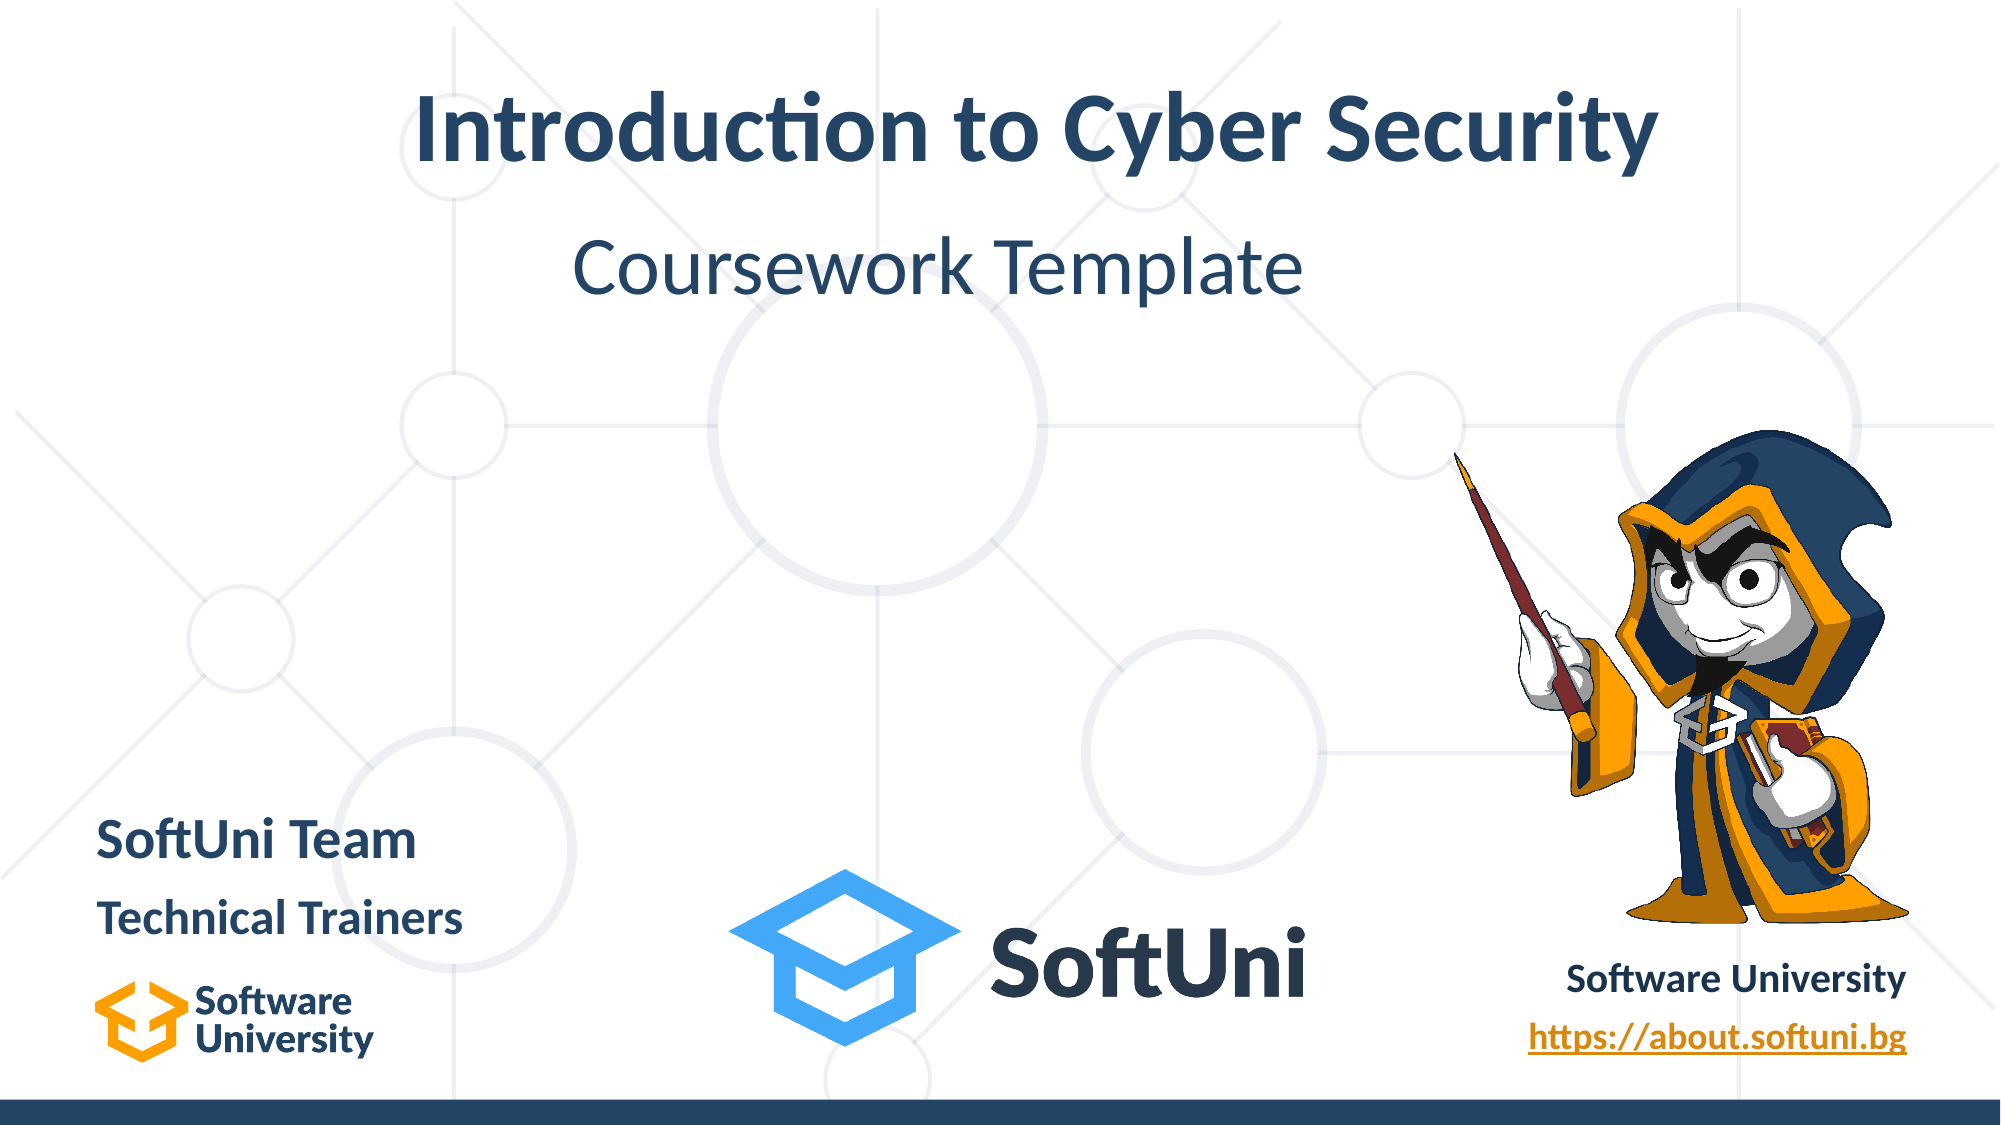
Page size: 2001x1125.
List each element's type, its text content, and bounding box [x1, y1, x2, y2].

list https://about.softuni.bg [1428, 1005, 1913, 1062]
subtitle Coursework Template [29, 200, 1849, 417]
picture [709, 850, 1325, 1064]
list Technical Trainers [90, 876, 580, 950]
title Introduction to Cyber Security [258, 4, 1817, 239]
picture [83, 970, 384, 1074]
picture [1451, 428, 1910, 924]
list Software University [1428, 944, 1913, 1005]
list SoftUni Team [90, 795, 580, 871]
